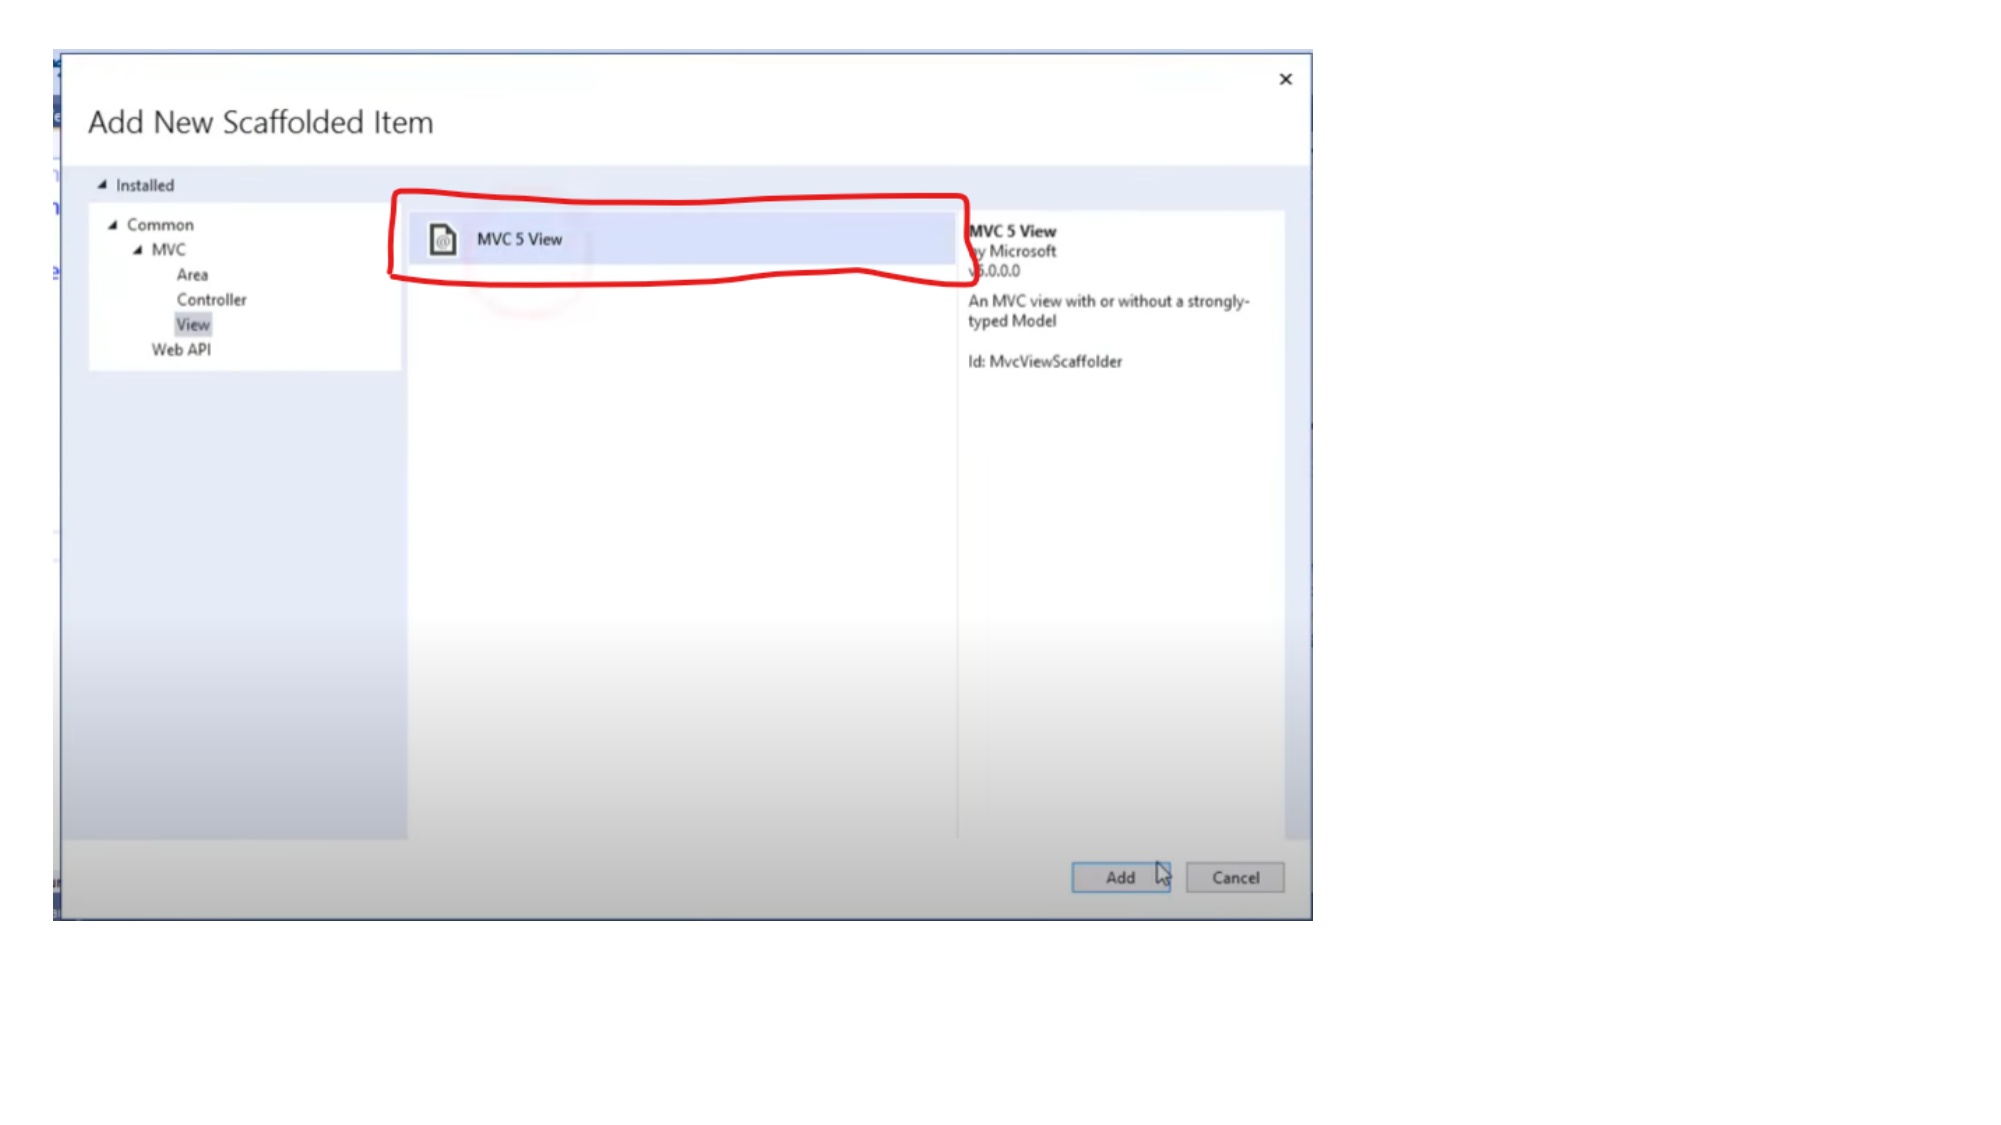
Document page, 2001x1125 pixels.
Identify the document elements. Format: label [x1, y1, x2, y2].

picture [52, 49, 1313, 921]
